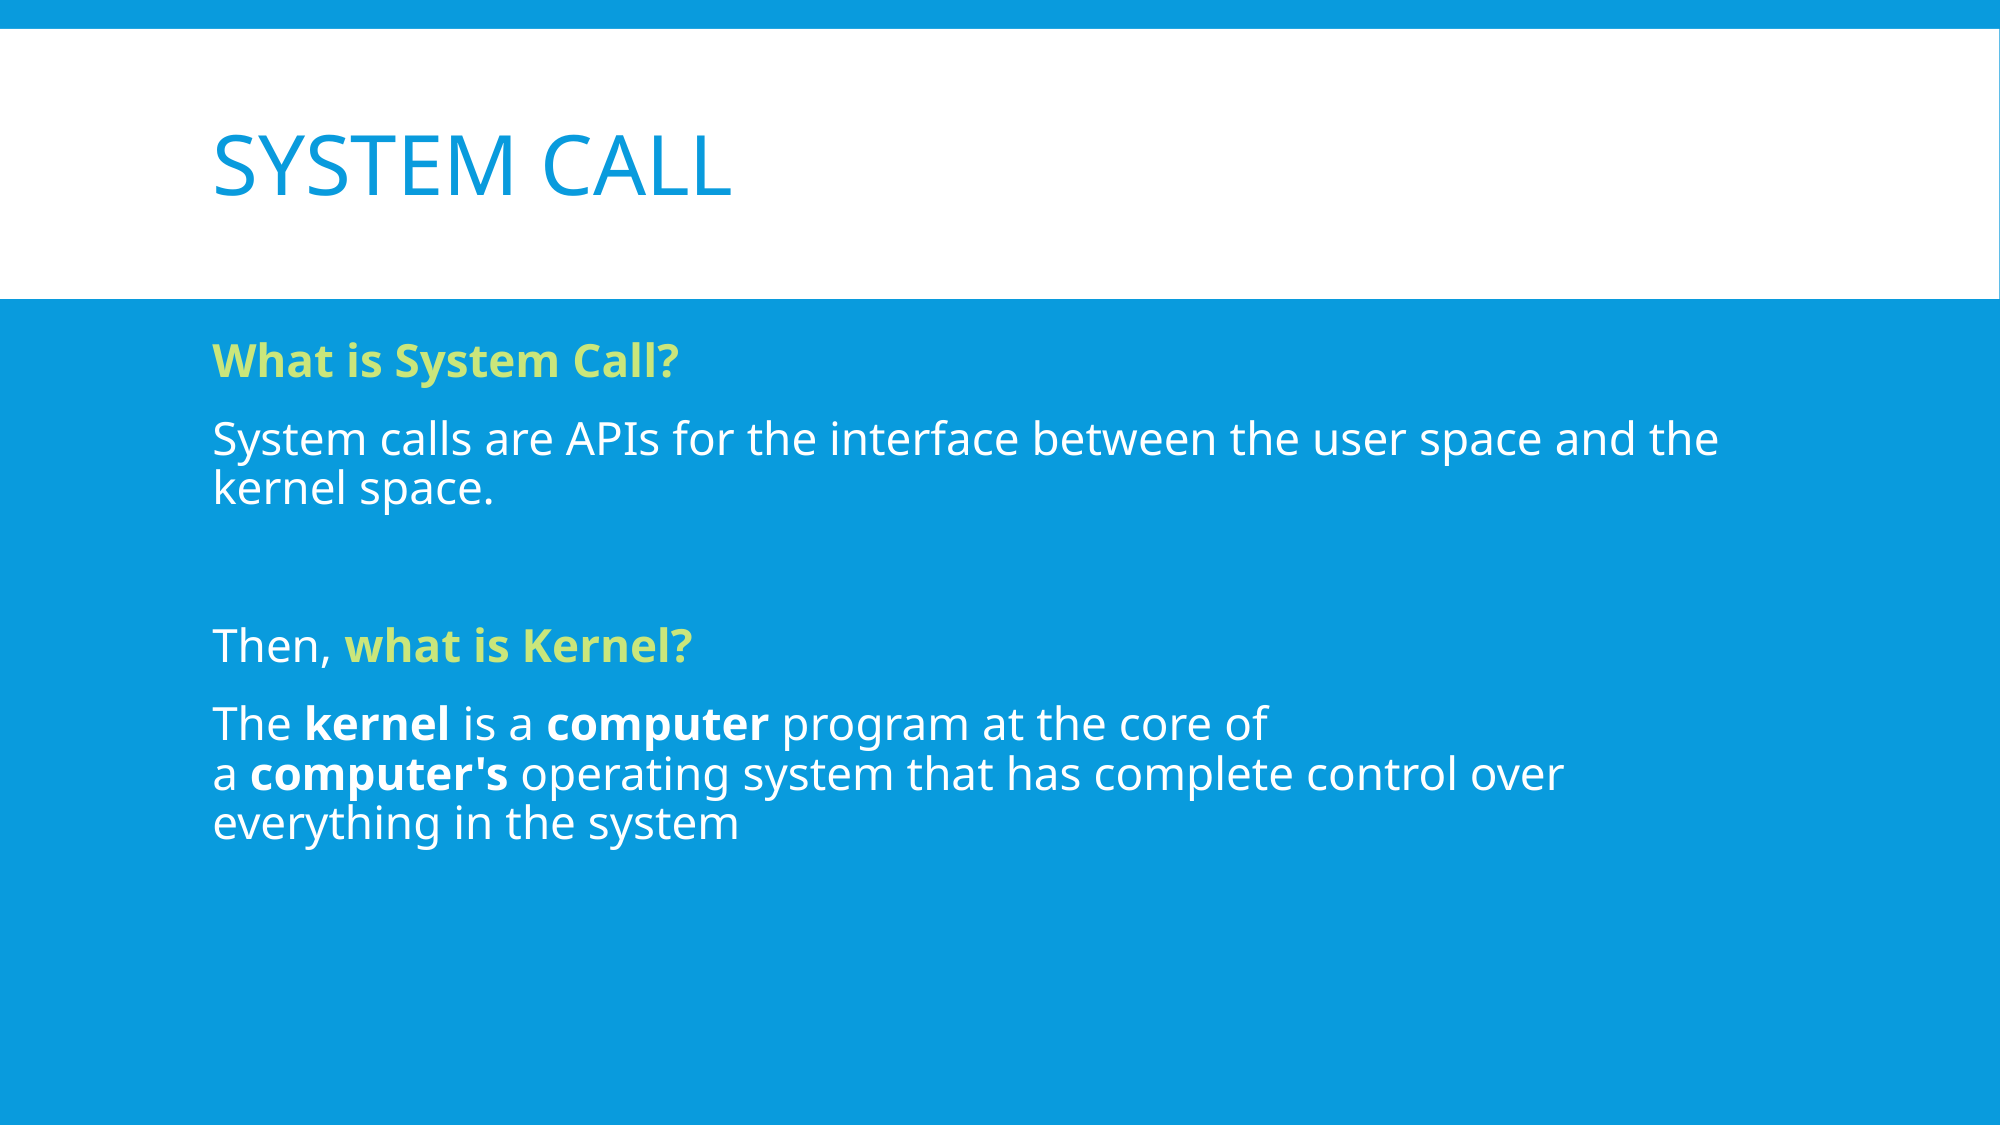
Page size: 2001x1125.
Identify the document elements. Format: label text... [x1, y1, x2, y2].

title System Call [197, 46, 1803, 295]
list What is System Call? System calls are APIs for the interface between the user space and the kernel space. Then, what is Kernel? The kernel is a computer program at the core of a computer's operating system that has complete control over everything in the system [197, 329, 1803, 1020]
